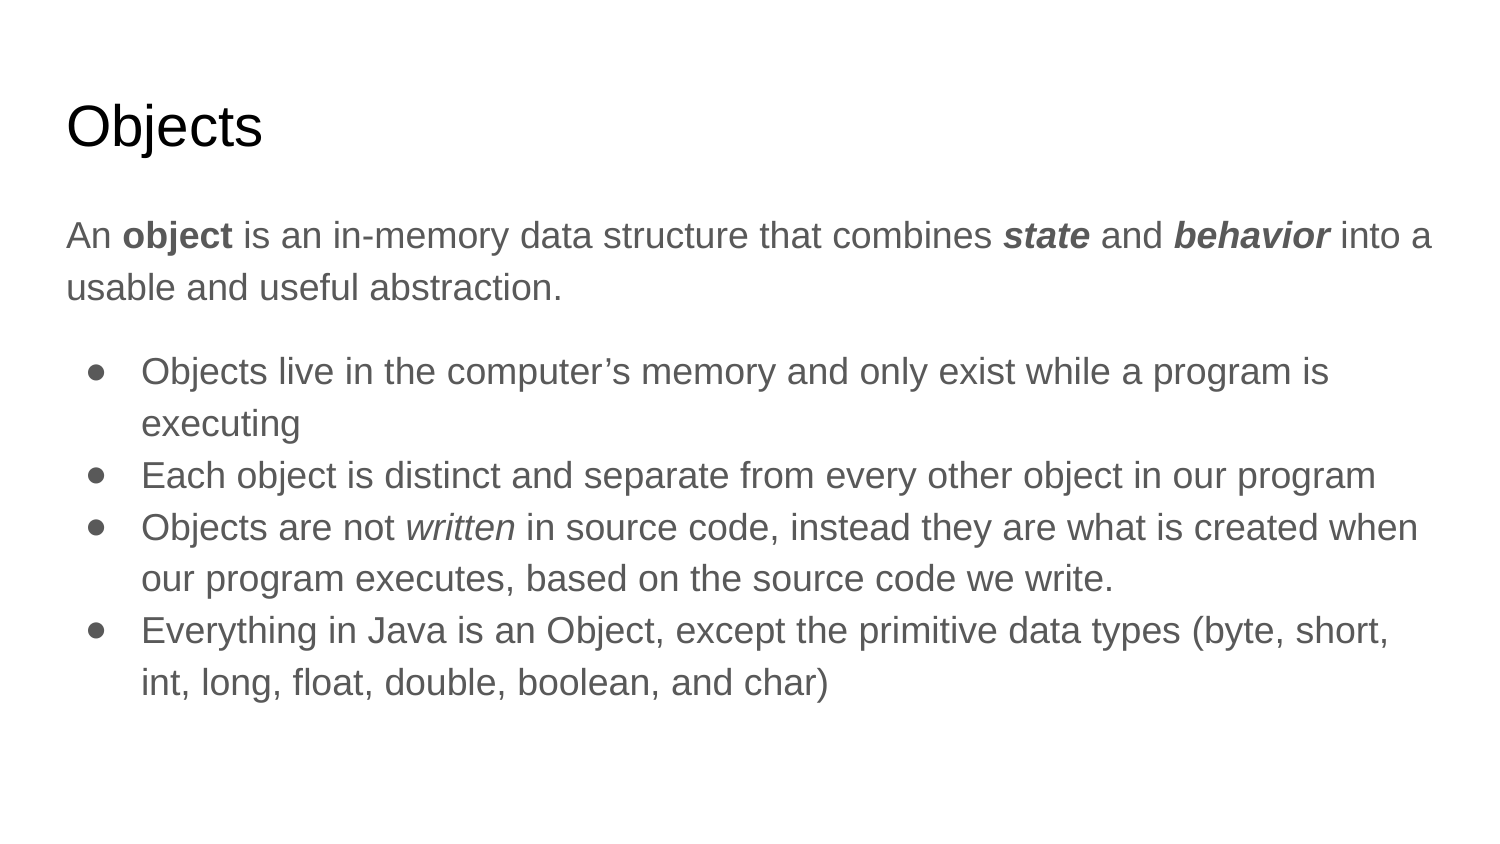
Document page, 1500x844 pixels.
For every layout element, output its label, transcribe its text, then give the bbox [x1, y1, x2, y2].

title Objects [51, 72, 1449, 167]
list An object is an in-memory data structure that combines state and behavior into a usable and useful abstraction. Objects live in the computer’s memory and only exist while a program is executing Each object is distinct and separate from every other object in our program Objects are not written in source code, instead they are what is created when our program executes, based on the source code we write. Everything in Java is an Object, except the primitive data types (byte, short, int, long, float, double, boolean, and char) [51, 189, 1449, 750]
